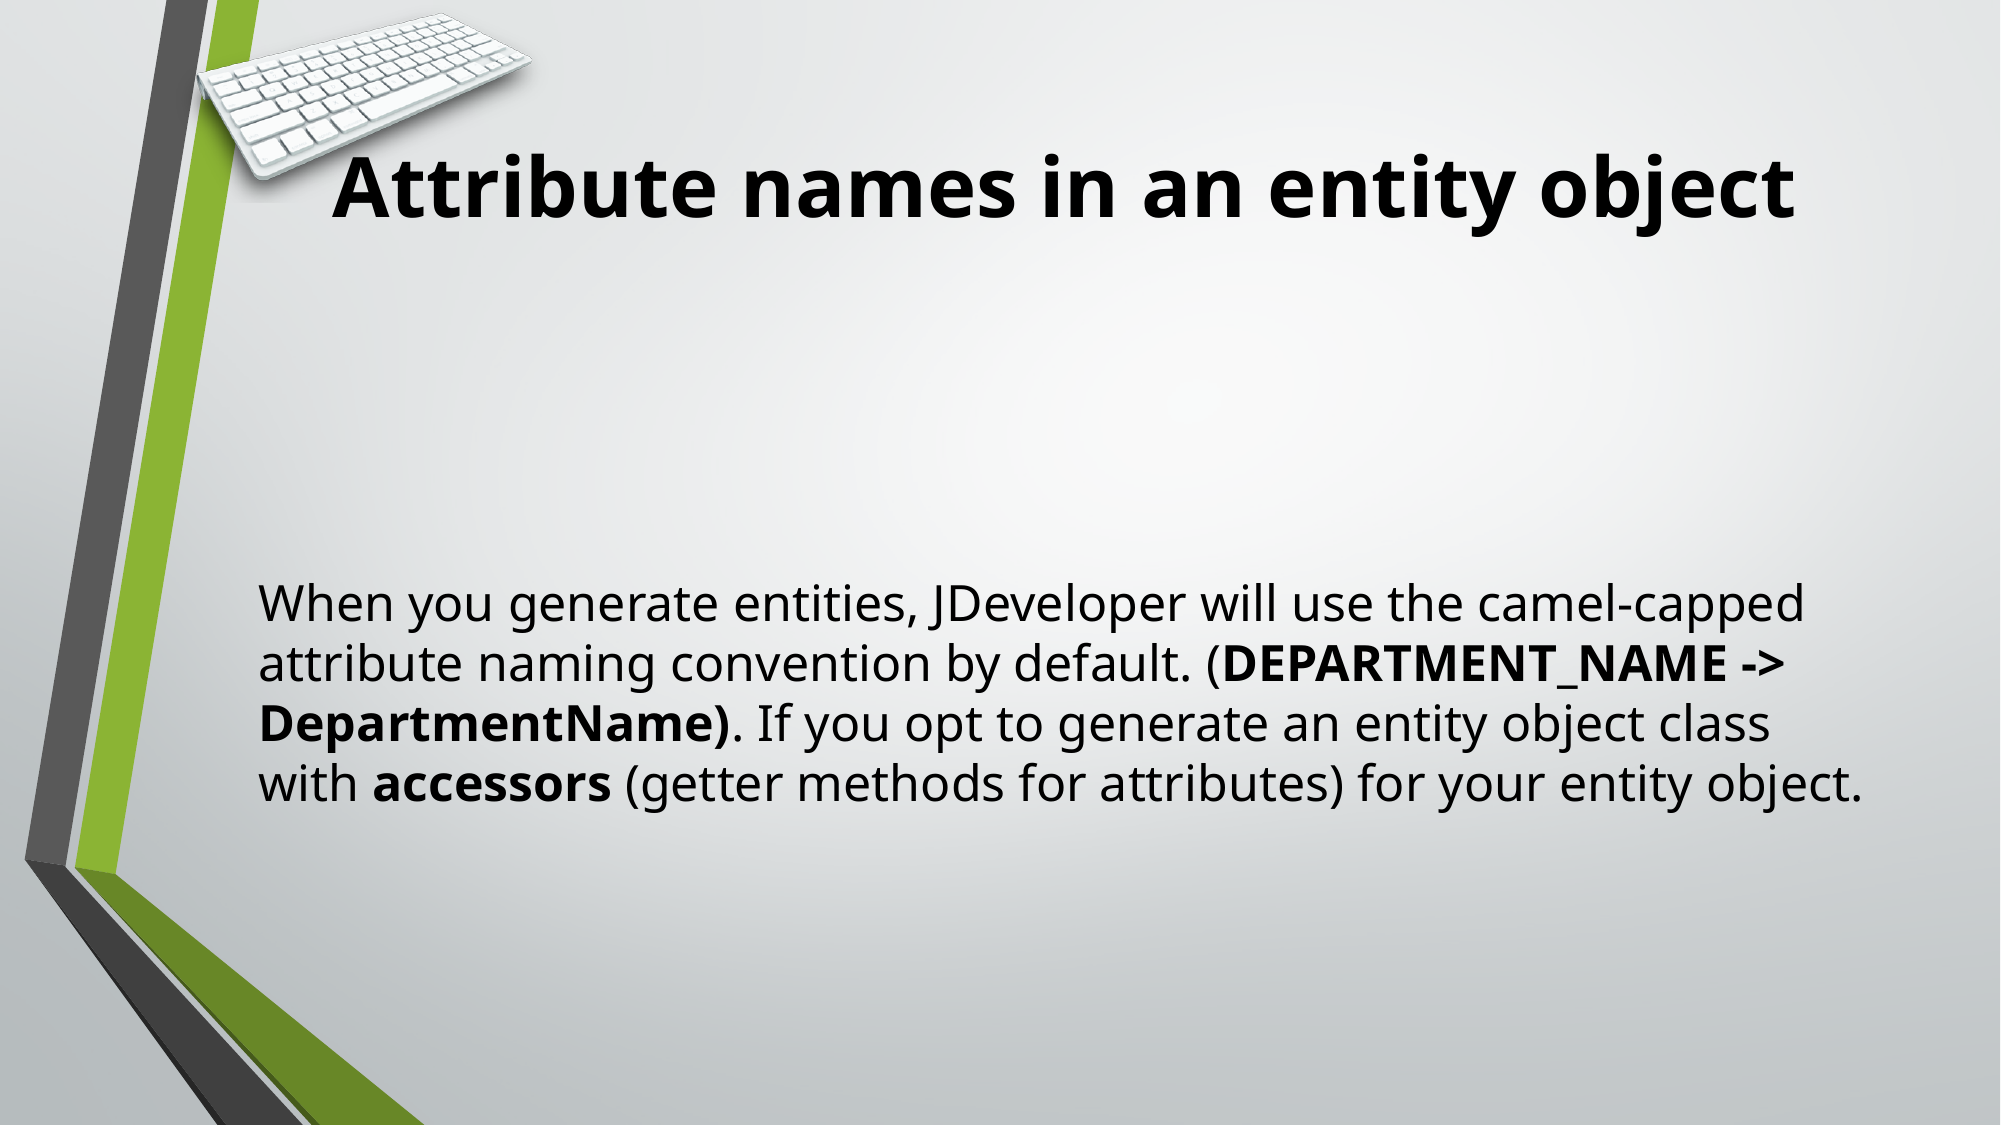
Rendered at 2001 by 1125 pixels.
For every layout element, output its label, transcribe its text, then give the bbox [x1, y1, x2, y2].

title Attribute names in an entity object [243, 112, 1887, 256]
list When you generate entities, JDeveloper will use the camel-capped attribute naming convention by default. (DEPARTMENT_NAME -> DepartmentName). If you opt to generate an entity object class with accessors (getter methods for attributes) for your entity object. [243, 315, 1887, 1067]
picture [175, 0, 549, 203]
